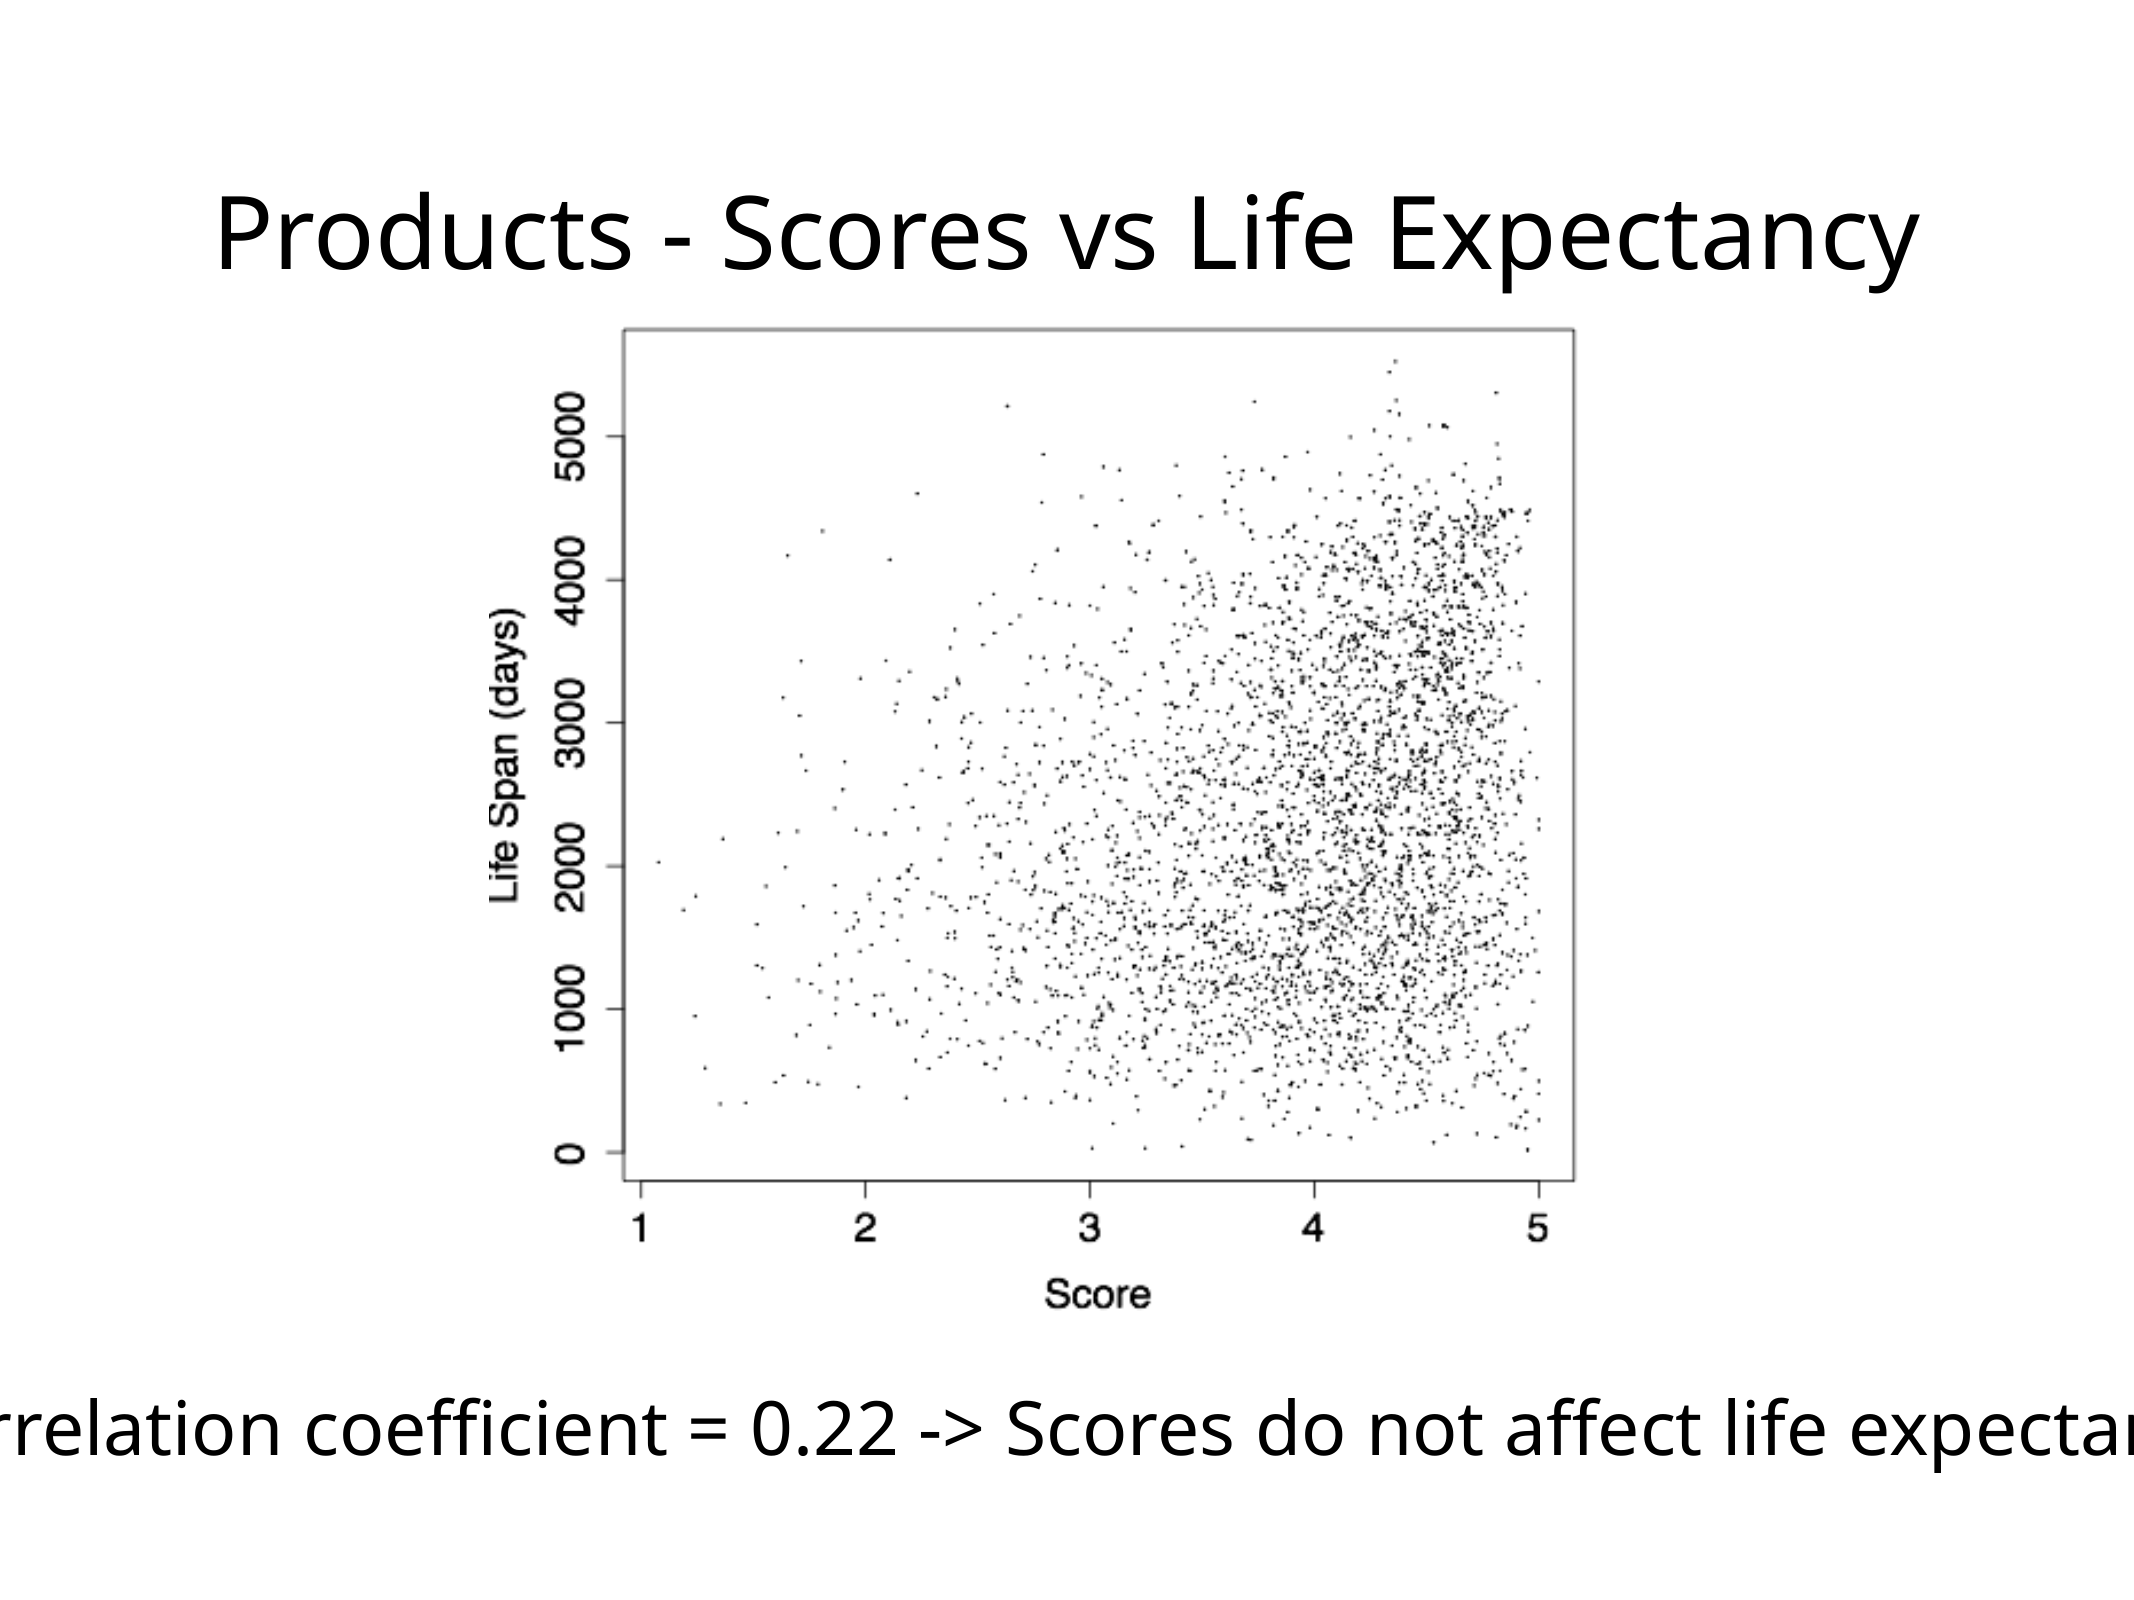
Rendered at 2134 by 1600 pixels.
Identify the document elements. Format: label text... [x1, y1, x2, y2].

text_box Correlation coefficient = 0.22 -> Scores do not affect life expectancy [0, 1371, 2134, 1479]
picture [489, 195, 1645, 1351]
title Products - Scores vs Life Expectancy [207, 89, 1926, 291]
